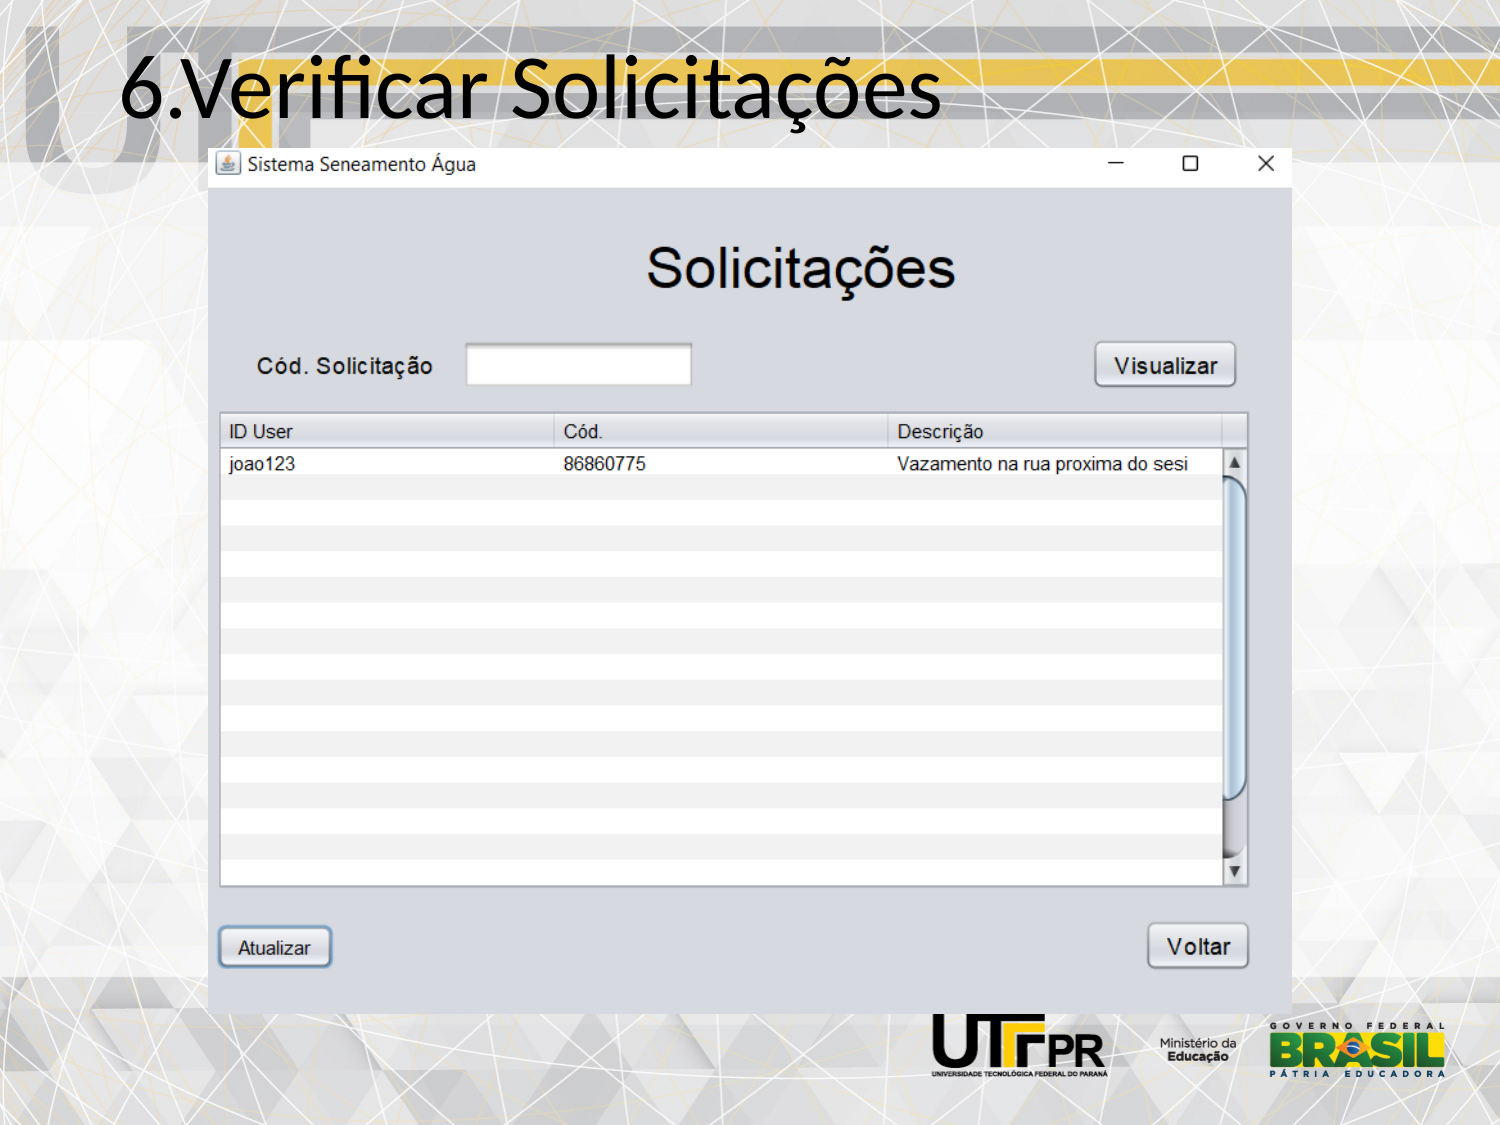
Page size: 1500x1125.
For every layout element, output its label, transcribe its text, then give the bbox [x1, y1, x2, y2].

picture [0, 0, 1500, 1125]
title 6.Verificar Solicitações [103, 10, 1397, 168]
